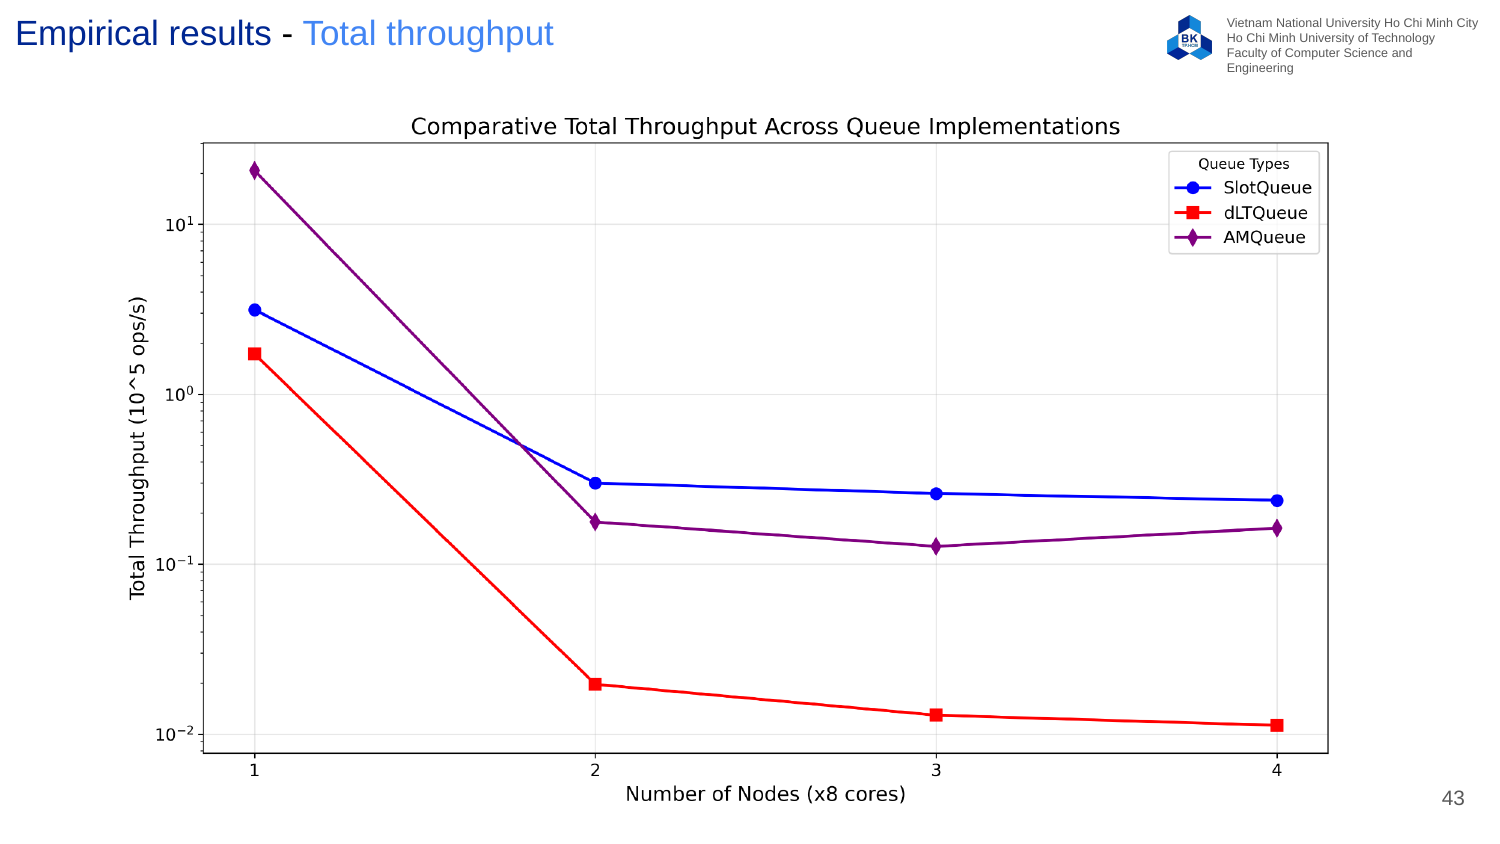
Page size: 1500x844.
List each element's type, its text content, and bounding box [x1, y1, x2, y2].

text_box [1167, 0, 1498, 76]
picture [112, 100, 1344, 819]
slide_number ‹#› [1389, 764, 1480, 830]
title Empirical results - Total throughput [0, 0, 1074, 68]
